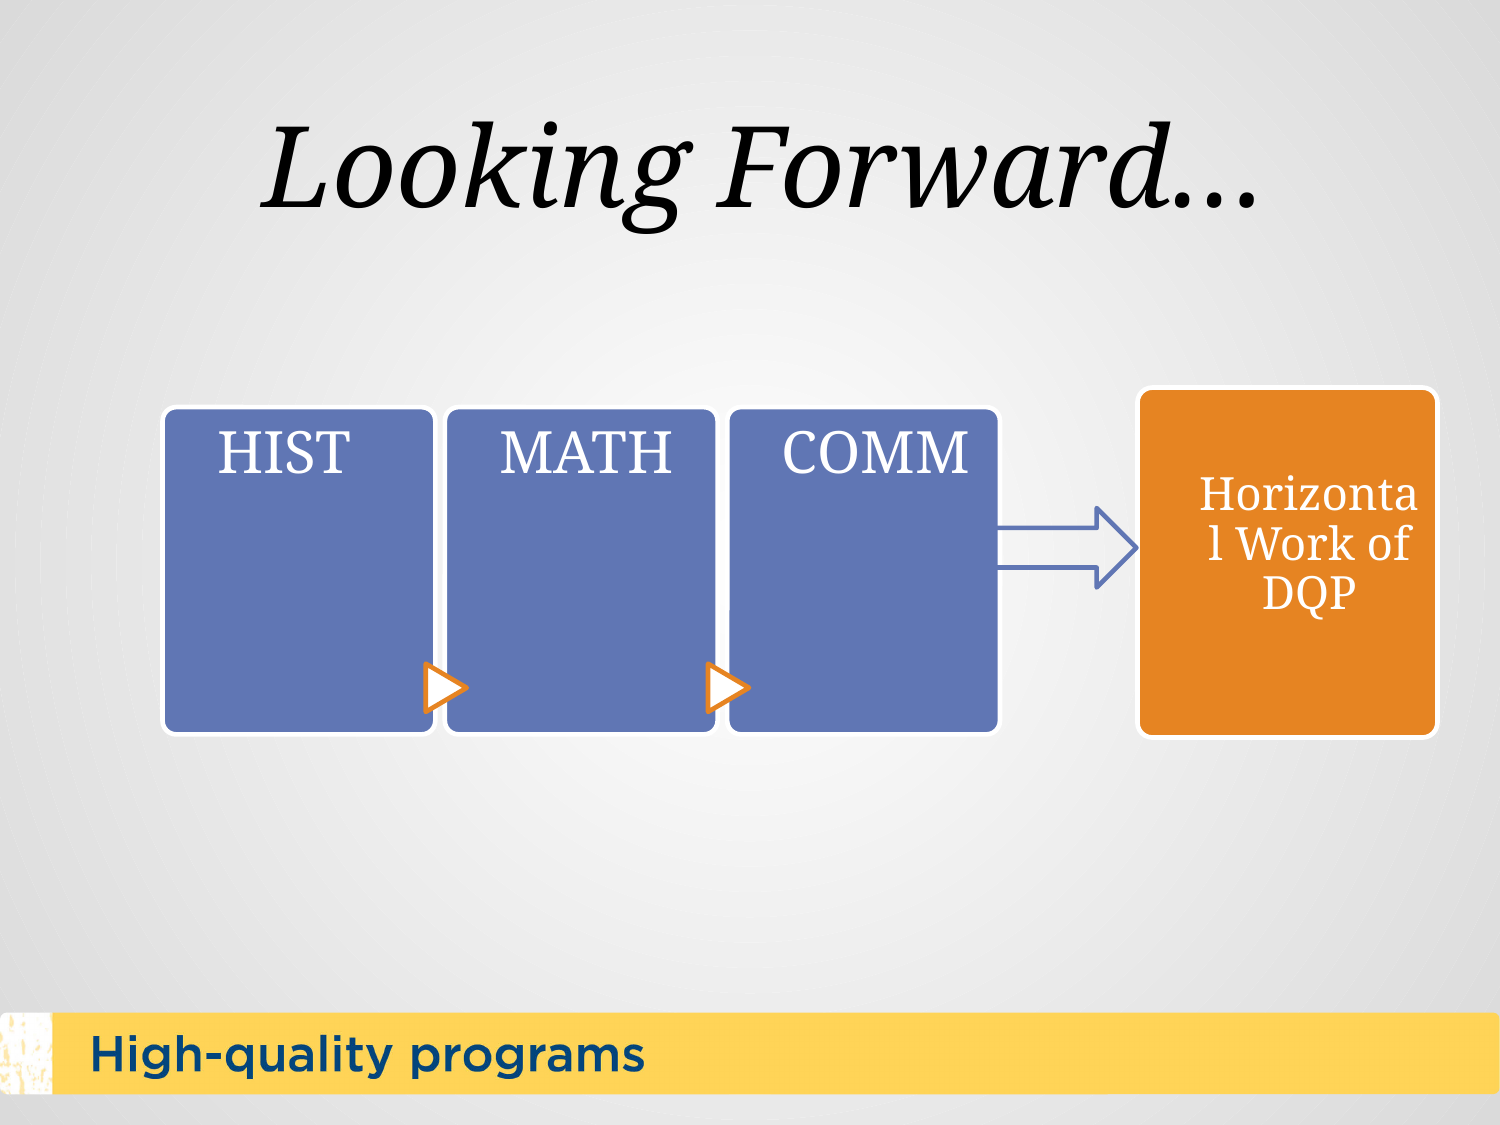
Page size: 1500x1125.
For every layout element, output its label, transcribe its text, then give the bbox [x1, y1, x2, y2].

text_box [162, 237, 1001, 905]
text_box [1004, 505, 1132, 590]
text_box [1137, 387, 1438, 738]
picture [0, 1012, 1500, 1095]
text_box Looking Forward… [247, 87, 1283, 238]
